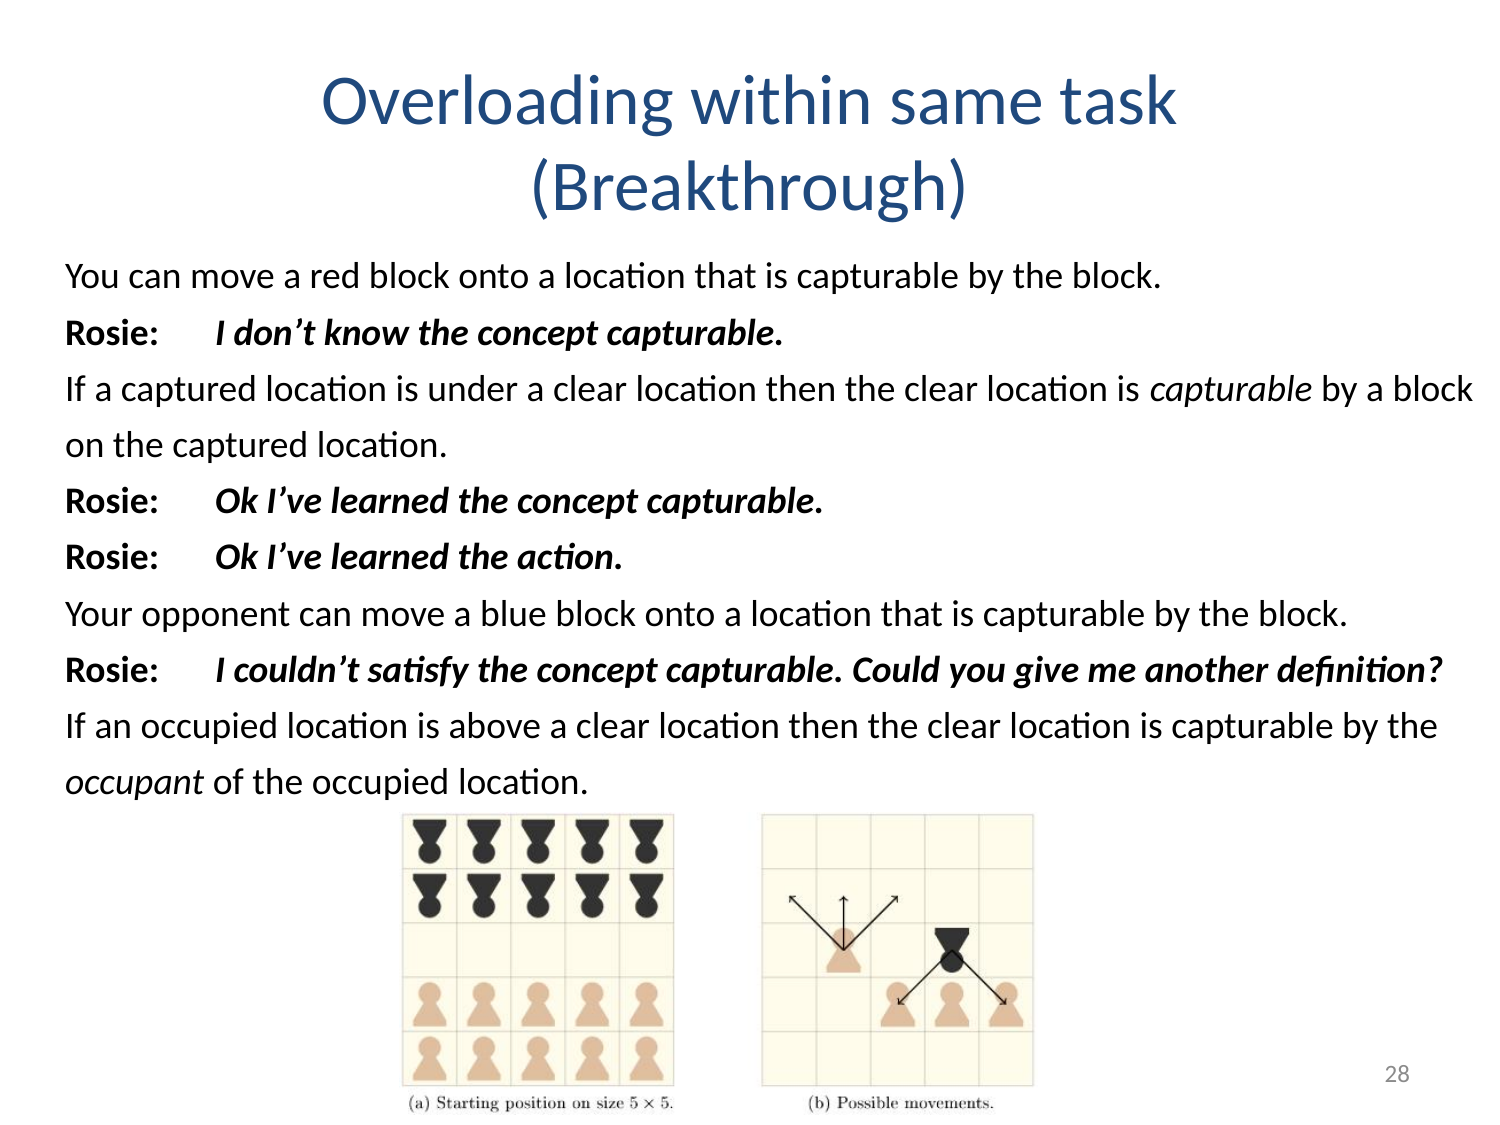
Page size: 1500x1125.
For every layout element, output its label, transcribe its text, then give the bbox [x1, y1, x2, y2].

slide_number 28 [1074, 1042, 1425, 1103]
title Overloading within same task (Breakthrough) [75, 45, 1425, 224]
text_box You can move a red block onto a location that is capturable by the block. Rosie: I don’t know the concept capturable. If a captured location is under a clear location then the clear location is capturable by a block on the captured location. Rosie: Ok I’ve learned the concept capturable. Rosie: Ok I’ve learned the action. Your opponent can move a blue block onto a location that is capturable by the block. Rosie: I couldn’t satisfy the concept capturable. Could you give me another definition? If an occupied location is above a clear location then the clear location is capturable by the occupant of the occupied location. [50, 224, 1500, 919]
picture [399, 812, 1038, 1115]
